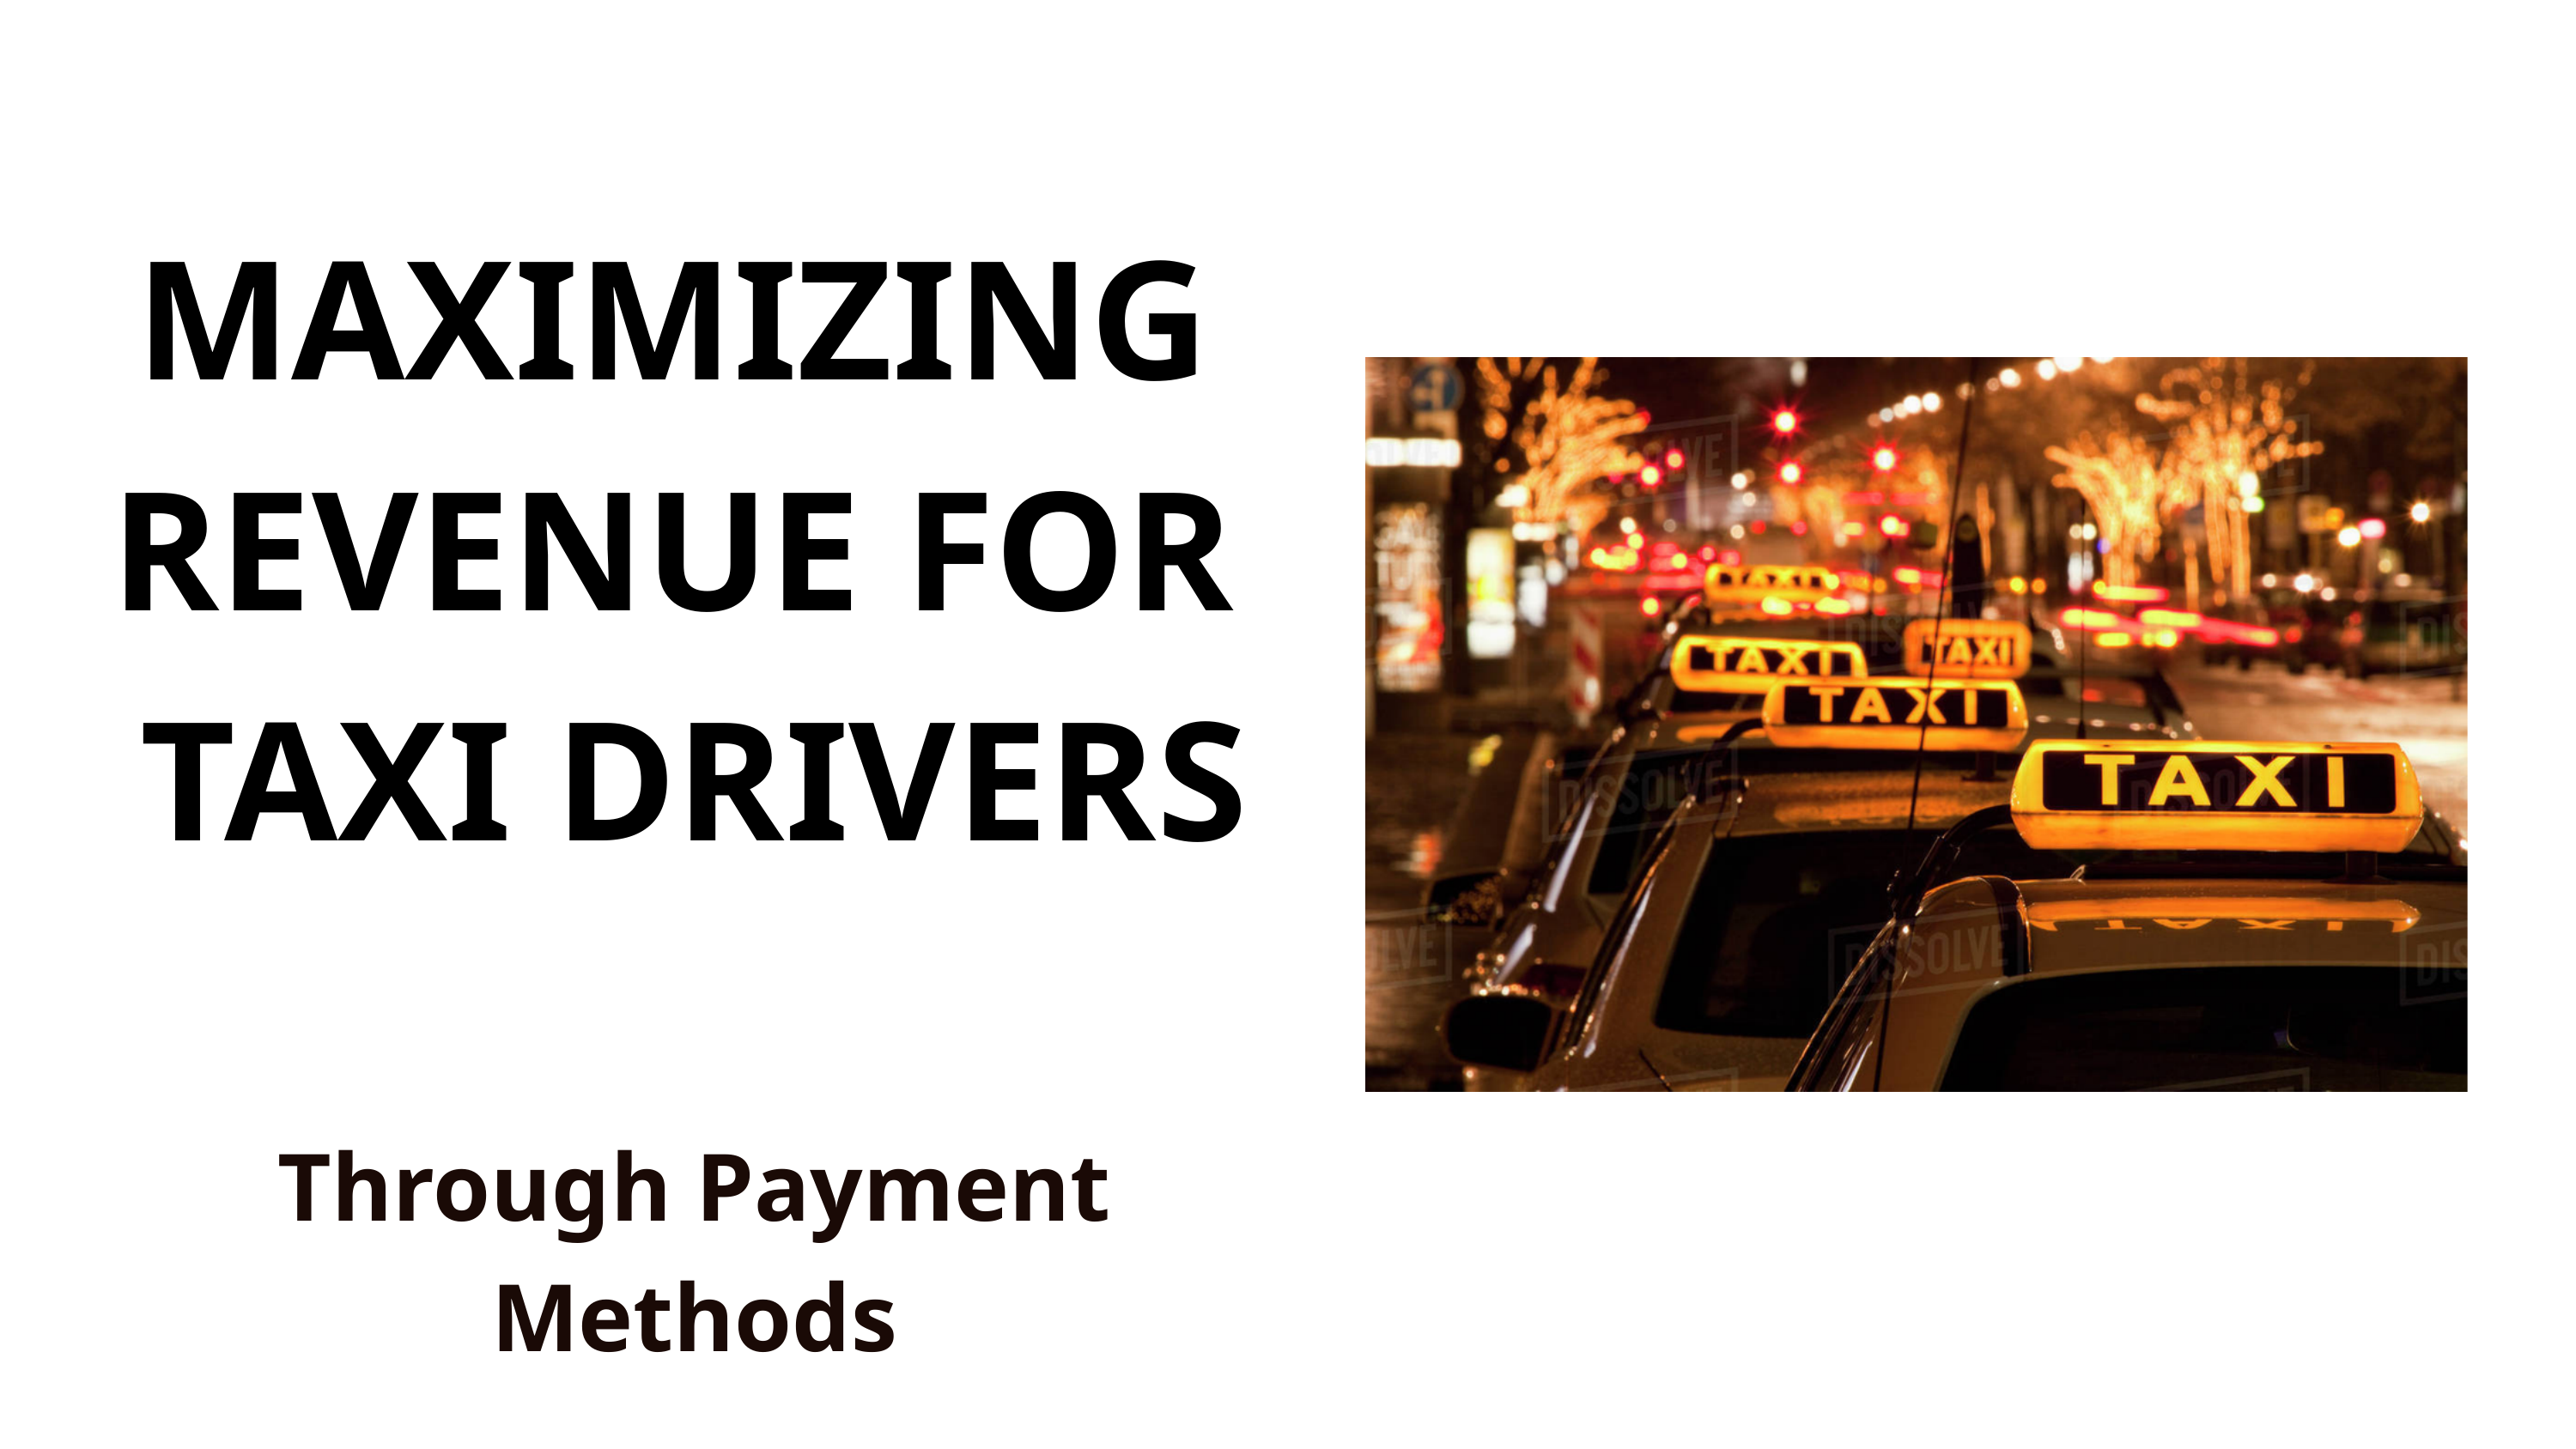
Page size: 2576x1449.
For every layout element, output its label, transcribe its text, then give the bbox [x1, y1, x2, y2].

text_box MAXIMIZING REVENUE FOR TAXI DRIVERS [100, 182, 1288, 1105]
text_box Through Payment Methods [81, 1109, 1309, 1370]
text_box [1365, 357, 2468, 1092]
